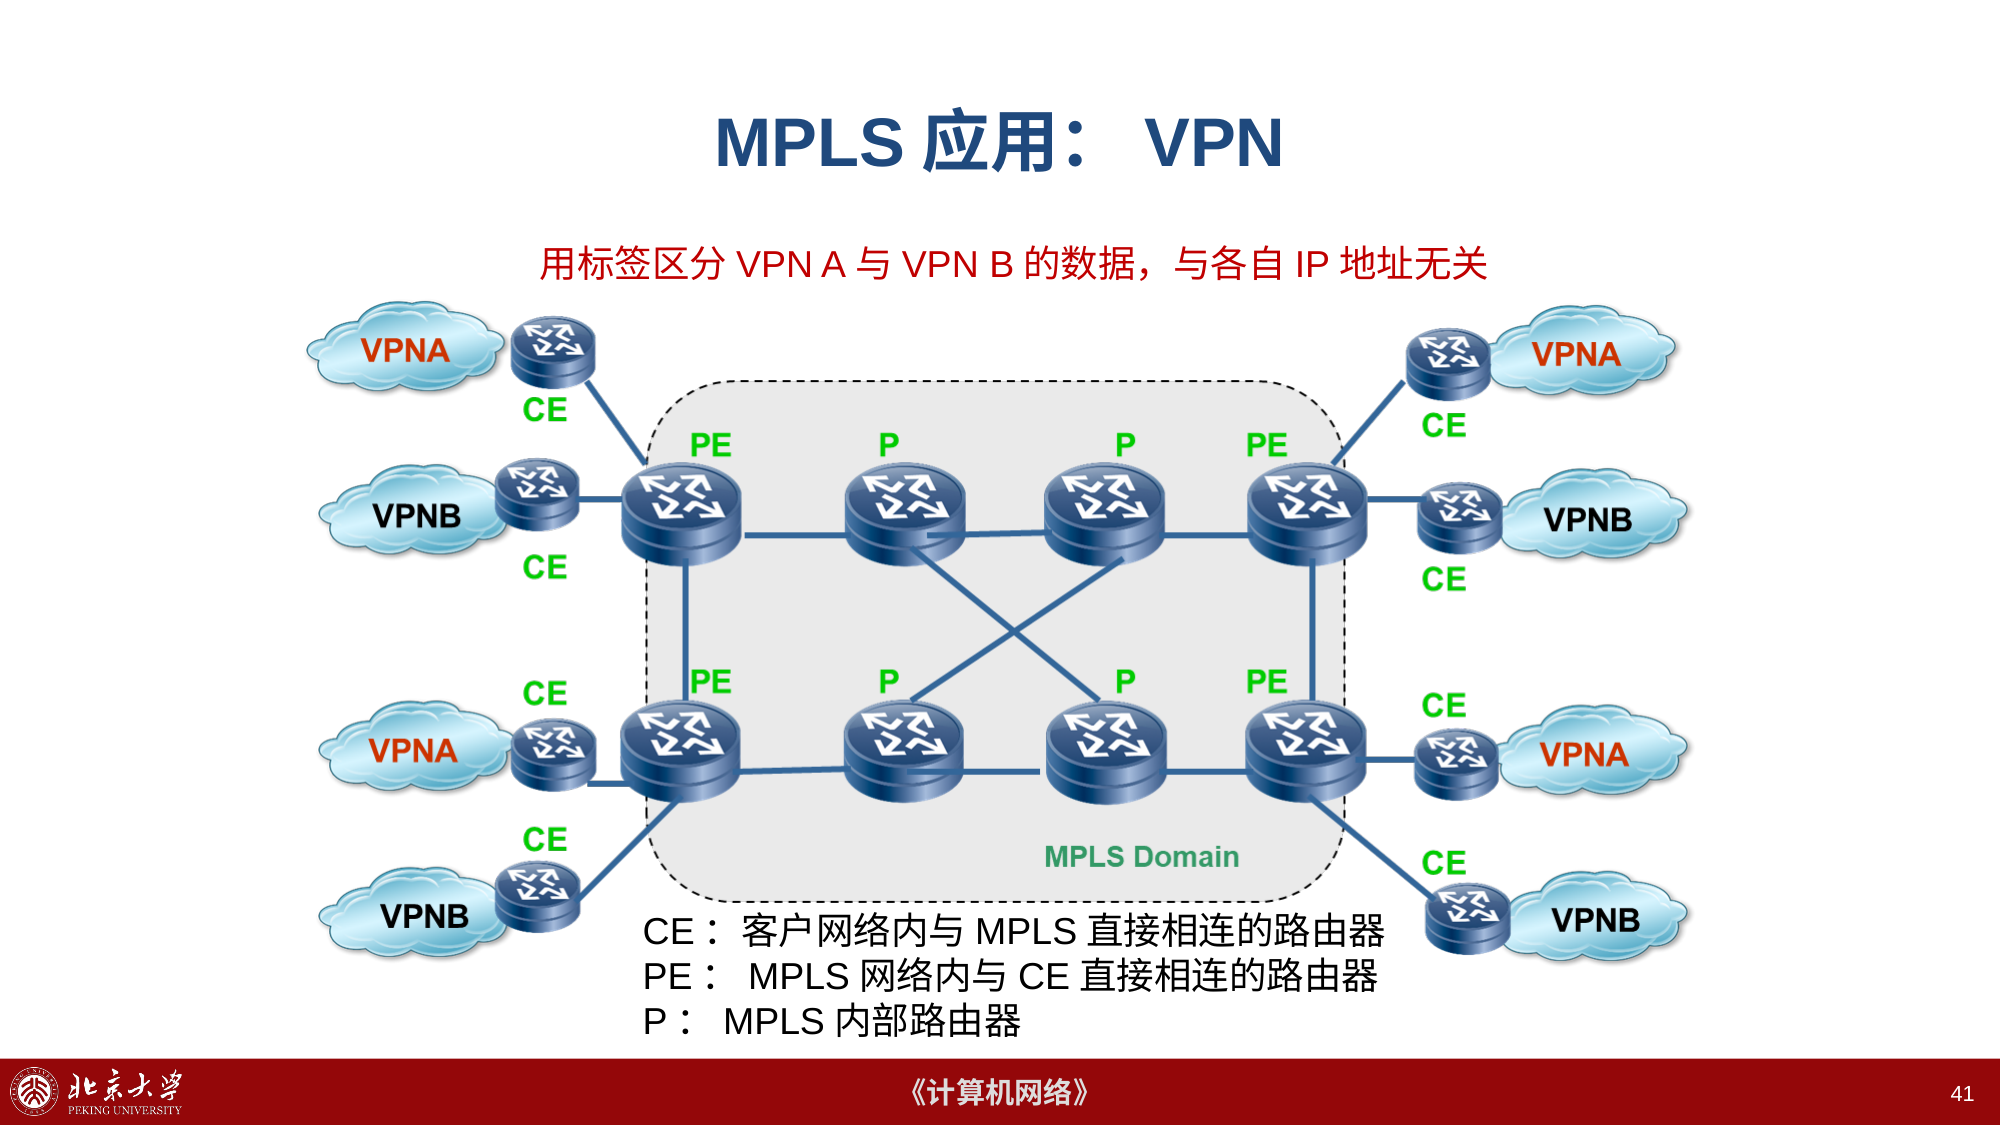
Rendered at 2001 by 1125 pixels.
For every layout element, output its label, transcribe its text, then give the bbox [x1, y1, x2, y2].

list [301, 296, 1699, 971]
slide_number 41 [1522, 1072, 1990, 1125]
text_box CE：客户网络内与MPLS直接相连的路由器 PE：MPLS网络内与CE直接相连的路由器 P：MPLS内部路由器 [627, 979, 1401, 1050]
picture [10, 1067, 182, 1116]
title MPLS应用：VPN [99, 45, 1900, 233]
text_box 用标签区分VPN A与VPN B的数据，与各自IP地址无关 [524, 232, 1504, 293]
